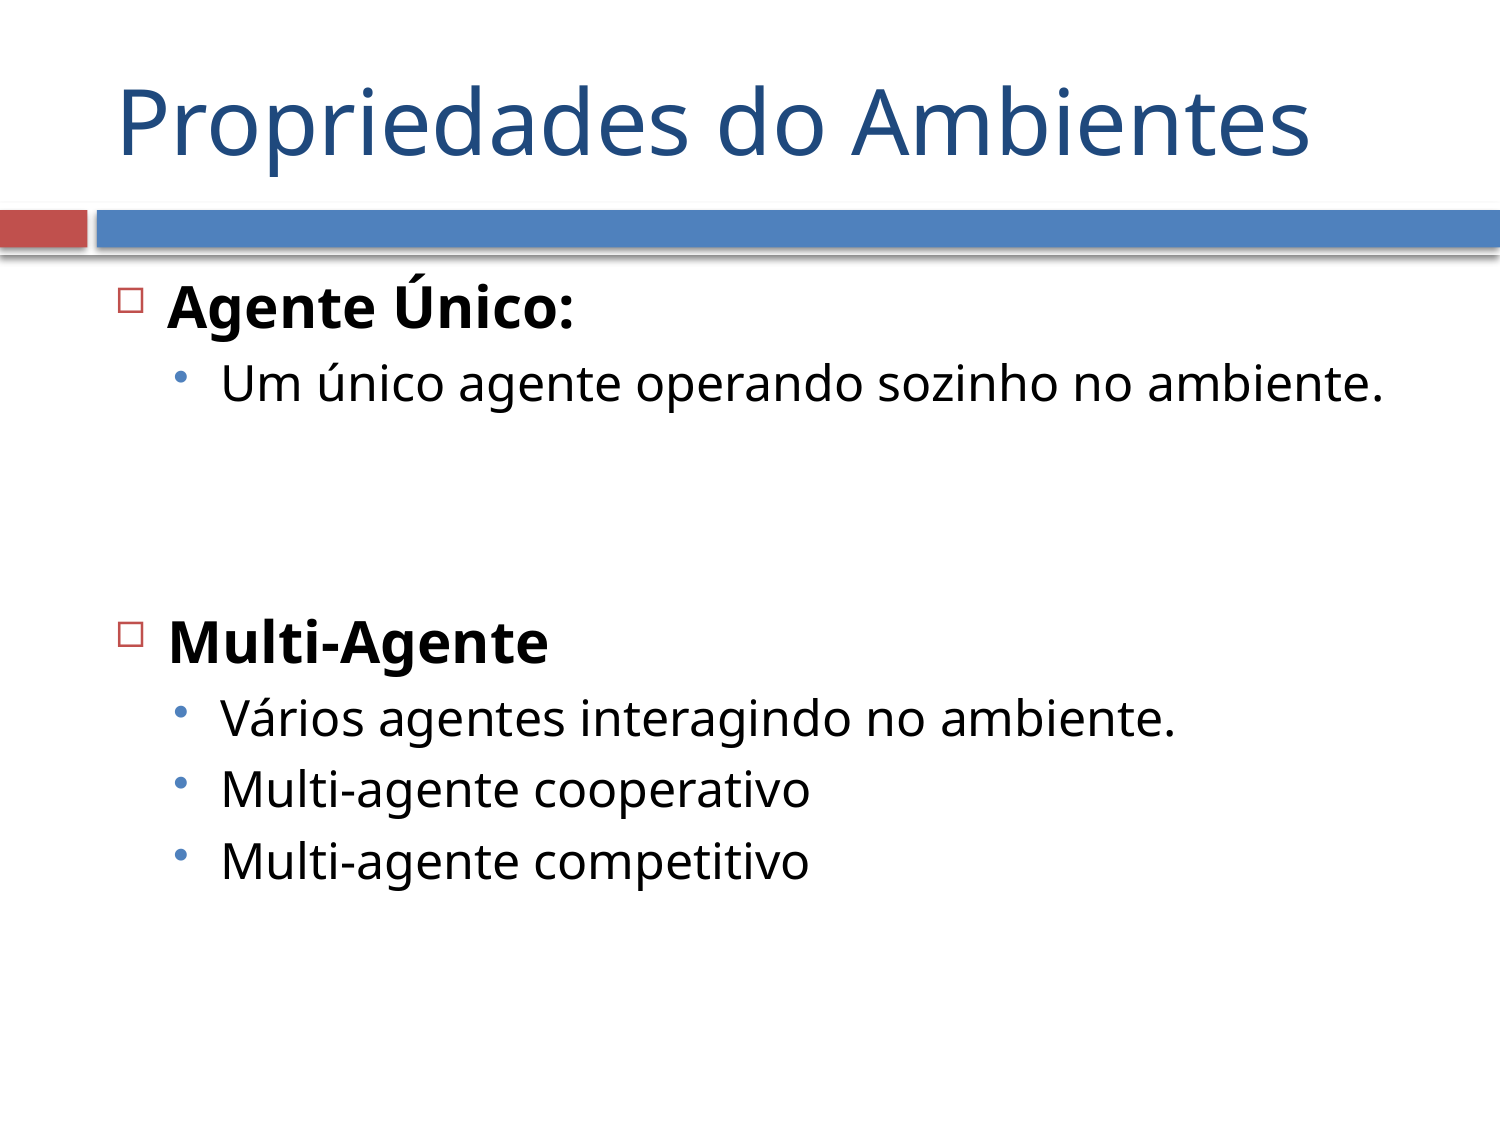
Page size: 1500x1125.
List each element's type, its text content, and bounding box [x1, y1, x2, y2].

list Agente Único: Um único agente operando sozinho no ambiente. Multi-Agente Vários agentes interagindo no ambiente. Multi-agente cooperativo Multi-agente competitivo [100, 262, 1438, 1000]
title Propriedades do Ambientes [100, 37, 1438, 200]
